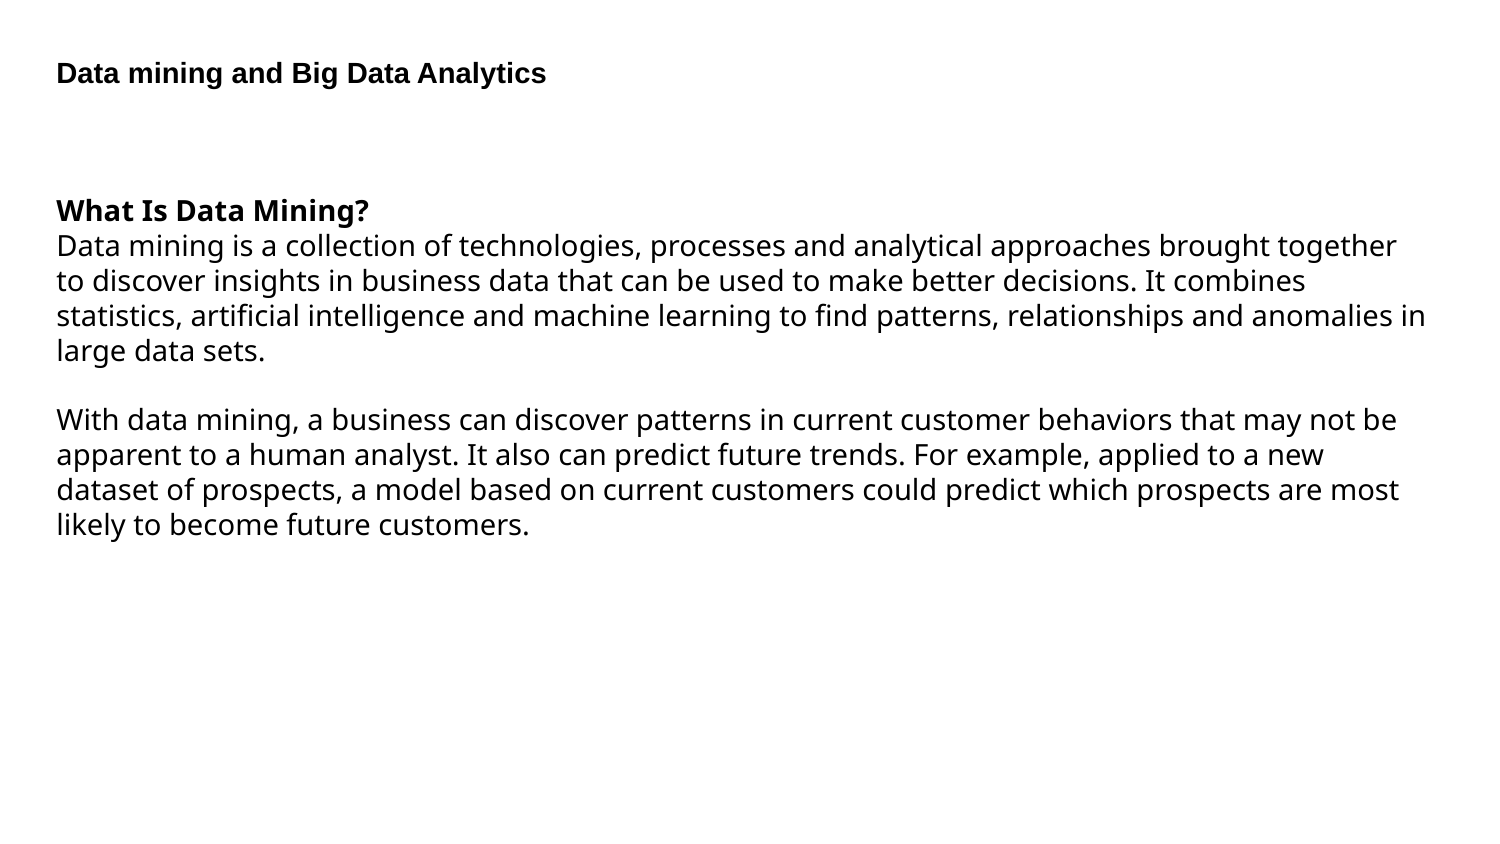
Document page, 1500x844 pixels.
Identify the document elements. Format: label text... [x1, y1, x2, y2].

text_box What Is Data Mining? Data mining is a collection of technologies, processes and analytical approaches brought together to discover insights in business data that can be used to make better decisions. It combines statistics, artificial intelligence and machine learning to find patterns, relationships and anomalies in large data sets. With data mining, a business can discover patterns in current customer behaviors that may not be apparent to a human analyst. It also can predict future trends. For example, applied to a new dataset of prospects, a model based on current customers could predict which prospects are most likely to become future customers. [41, 184, 1449, 549]
text_box Data mining and Big Data Analytics [41, 47, 792, 98]
